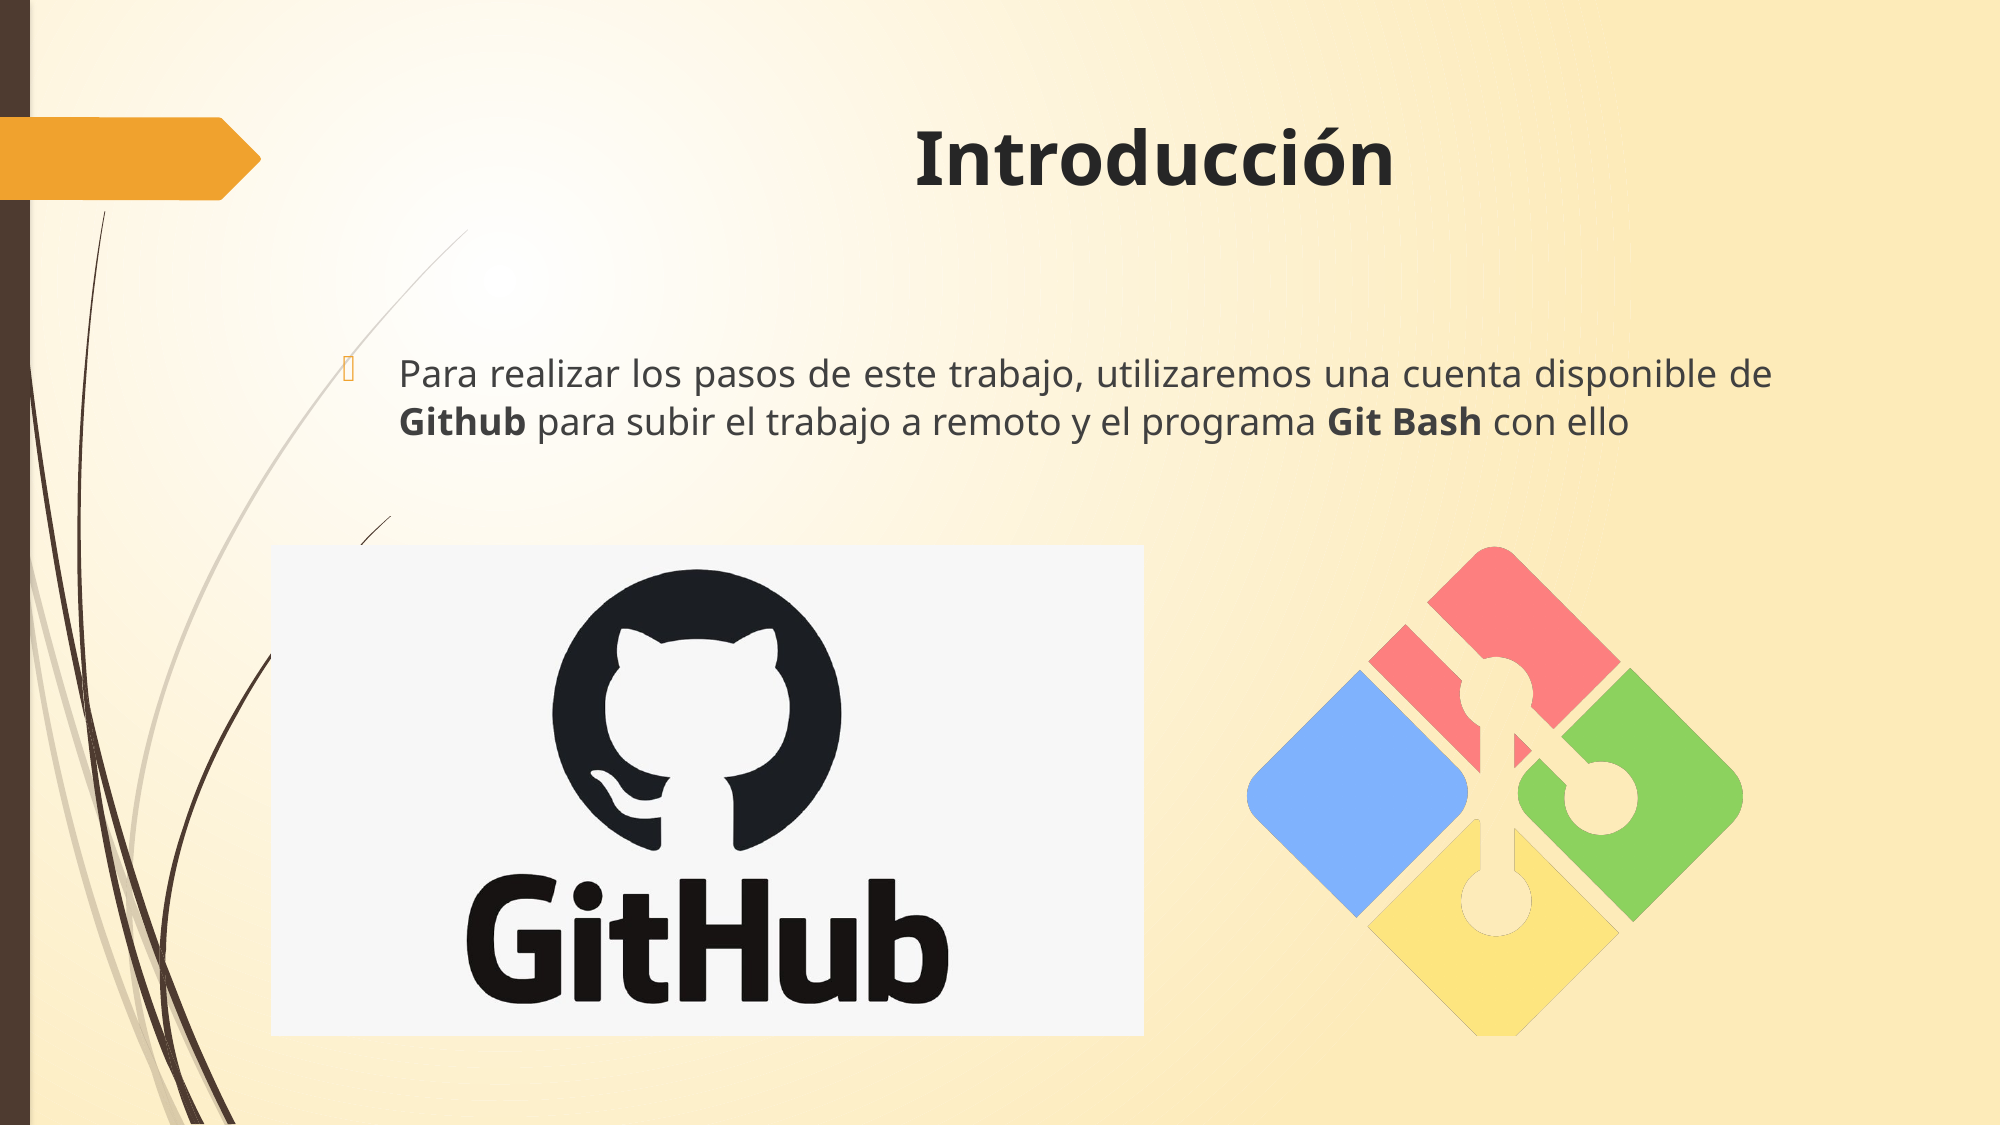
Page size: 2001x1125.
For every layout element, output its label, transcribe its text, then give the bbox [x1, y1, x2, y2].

title Introducción [425, 102, 1888, 313]
picture [1240, 544, 1749, 1036]
picture [270, 544, 1144, 1036]
list Para realizar los pasos de este trabajo, utilizaremos una cuenta disponible de Github para subir el trabajo a remoto y el programa Git Bash con ello [327, 339, 1790, 960]
